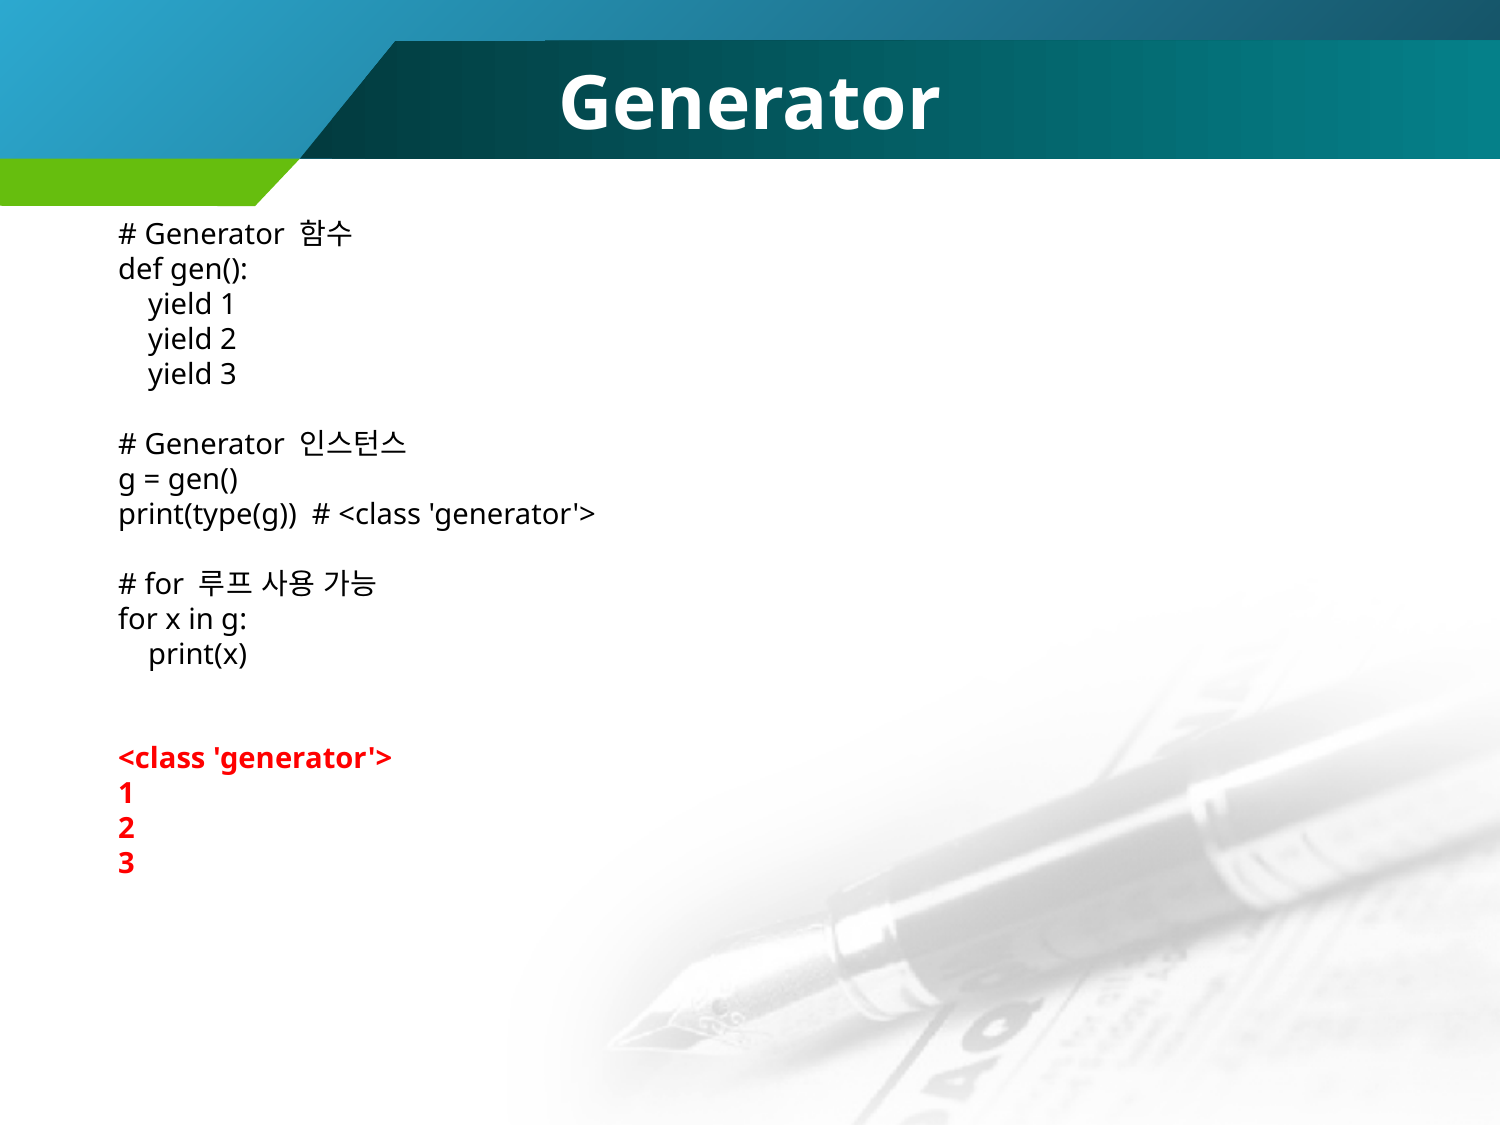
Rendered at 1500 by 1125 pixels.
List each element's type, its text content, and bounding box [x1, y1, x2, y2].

list # Generator 함수 def gen(): yield 1 yield 2 yield 3 # Generator 인스턴스 g = gen() print(type(g)) # <class 'generator'> # for 루프 사용 가능 for x in g: print(x) <class 'generator'> 1 2 3 [70, 207, 1430, 988]
title Generator [0, 36, 1500, 163]
picture [490, 448, 1500, 1125]
